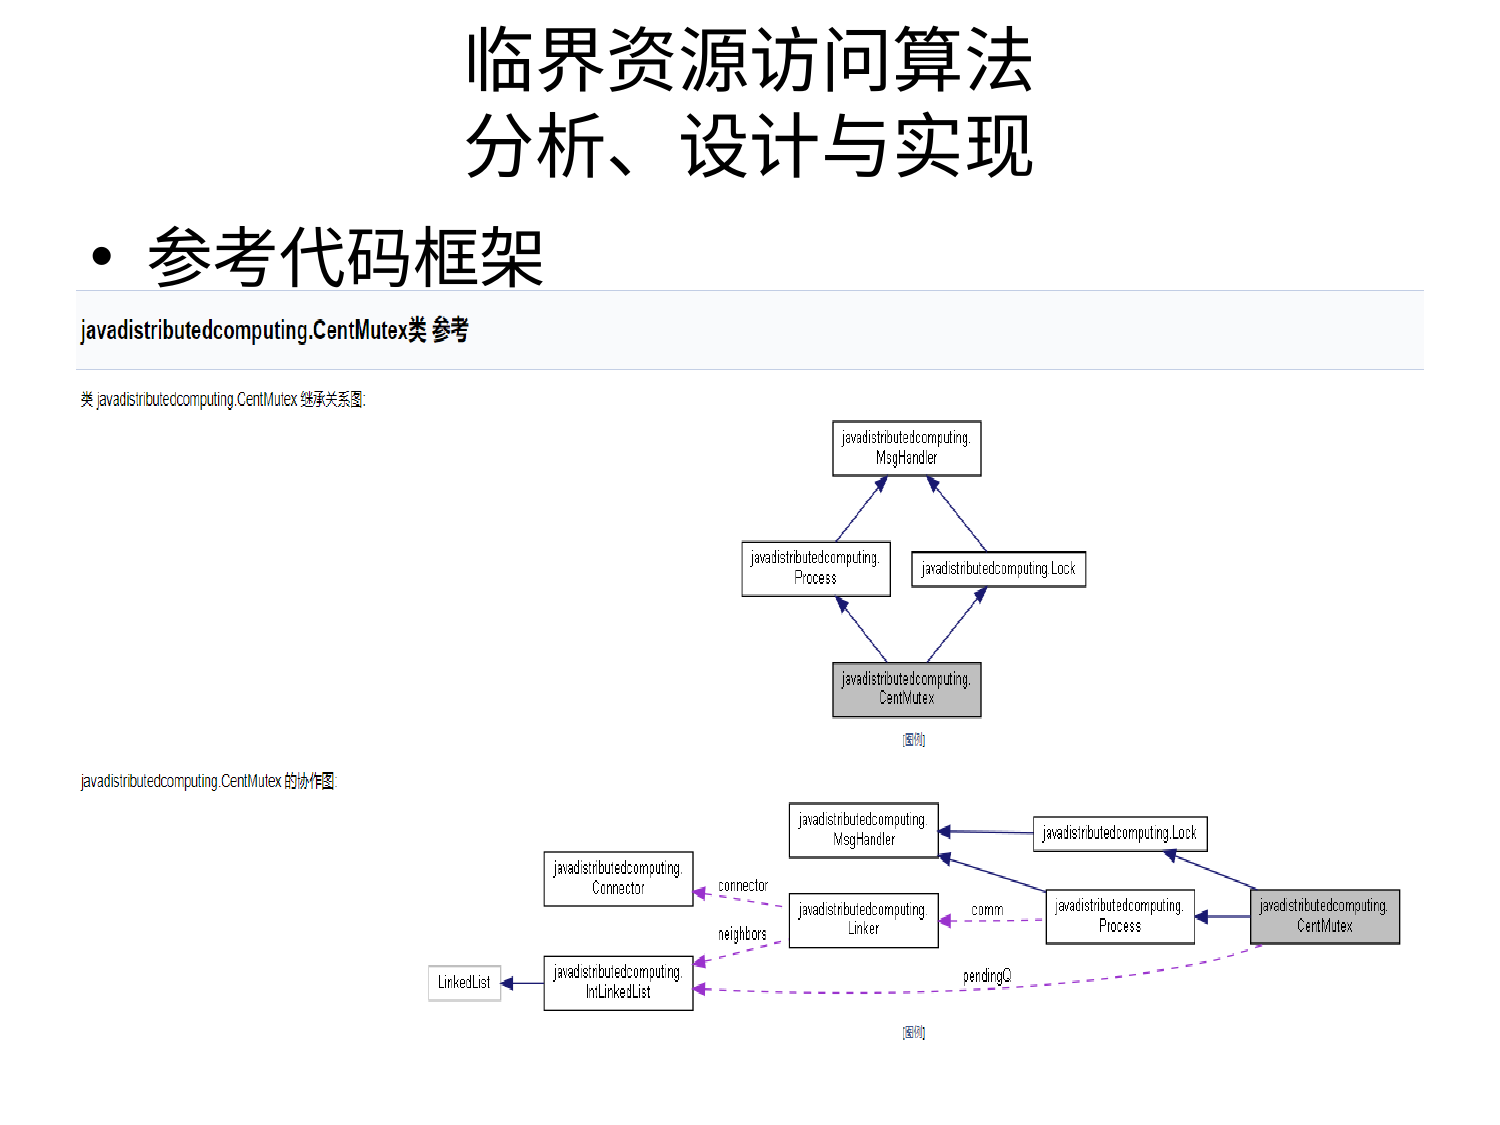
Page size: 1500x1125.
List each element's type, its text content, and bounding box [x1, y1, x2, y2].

title 临界资源访问算法 分析、设计与实现 [75, 7, 1425, 195]
list 参考代码框架 [75, 208, 1425, 292]
picture [76, 290, 1424, 1059]
